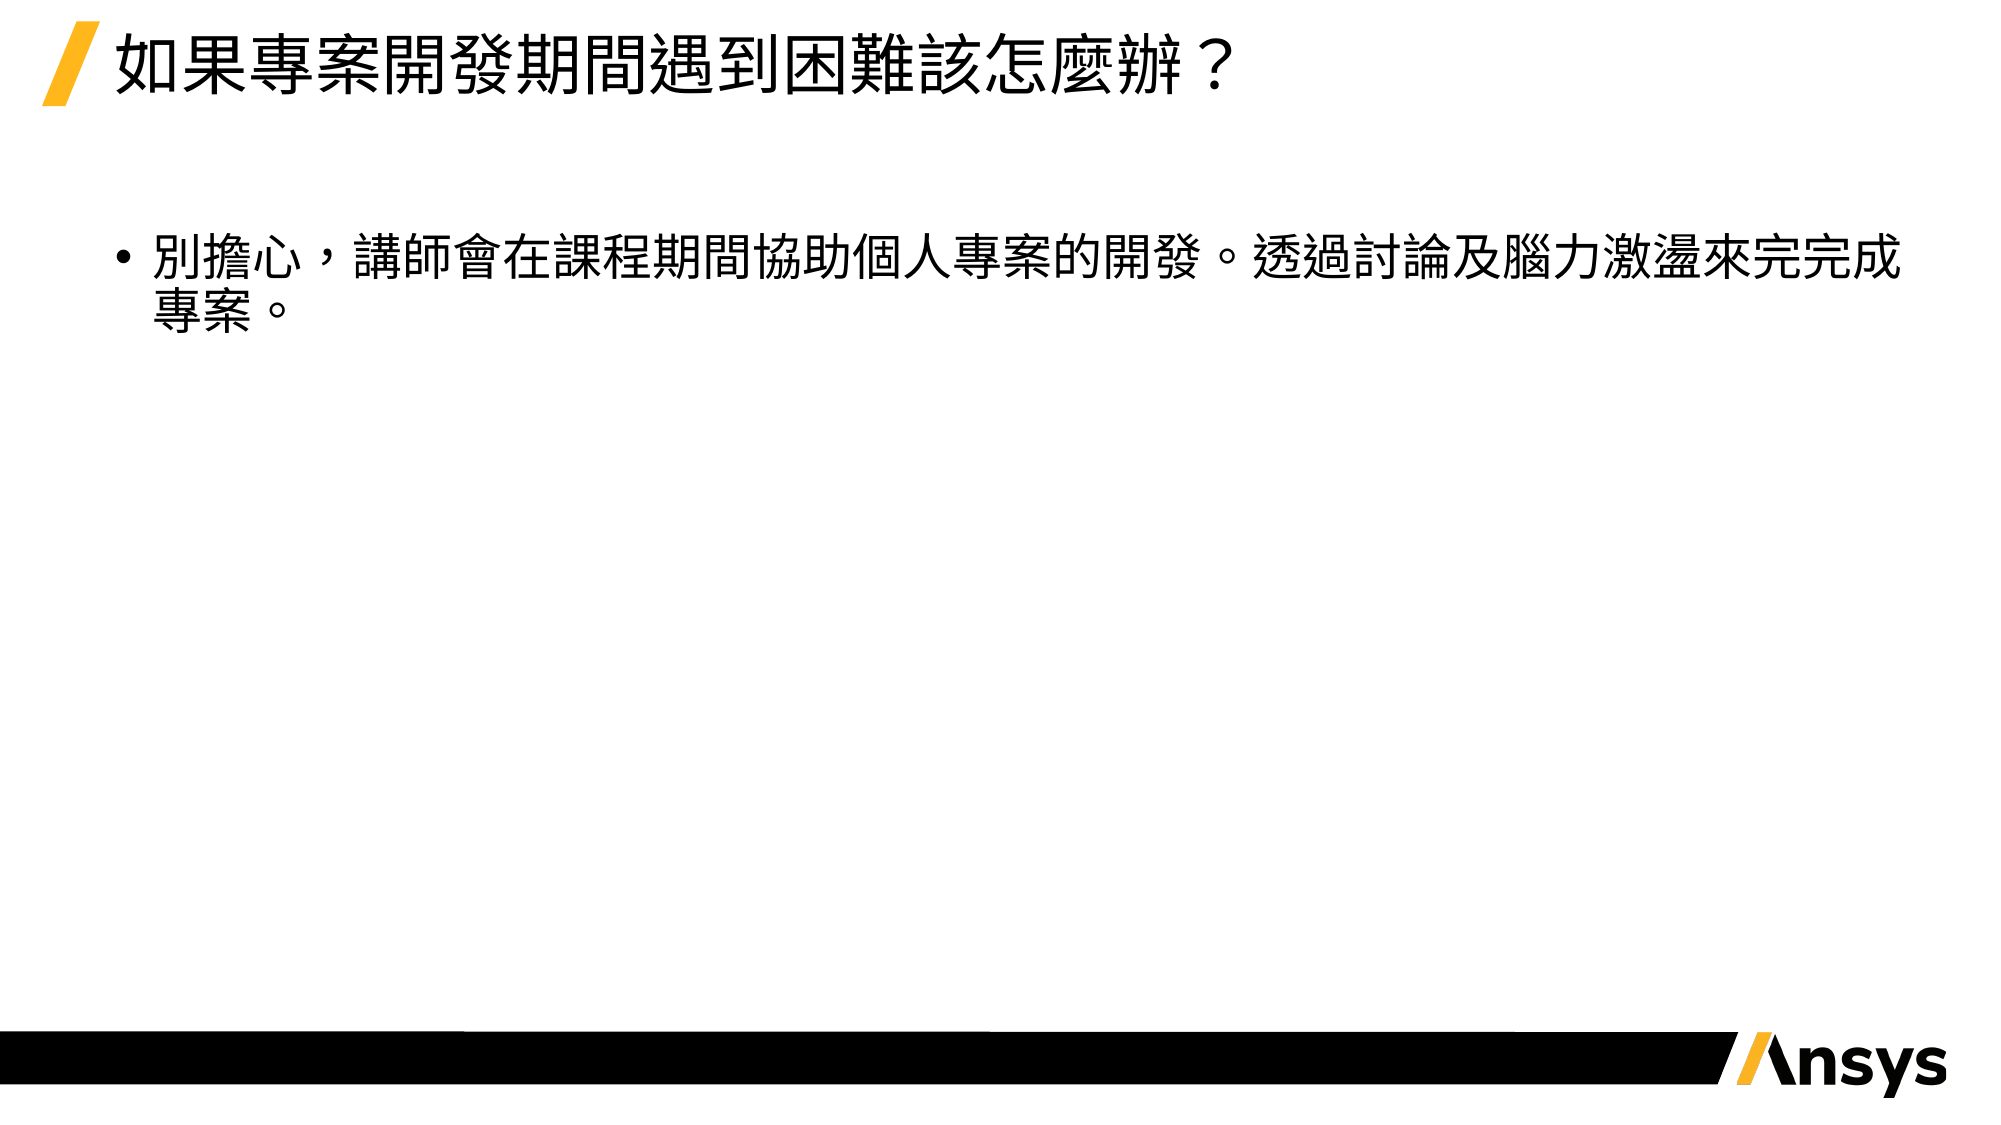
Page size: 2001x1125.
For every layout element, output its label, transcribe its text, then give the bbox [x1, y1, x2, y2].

title 如果專案開發期間遇到困難該怎麼辦？ [99, 24, 1900, 164]
list 別擔心，講師會在課程期間協助個人專案的開發。透過討論及腦力激盪來完完成專案。 [99, 224, 1950, 1007]
